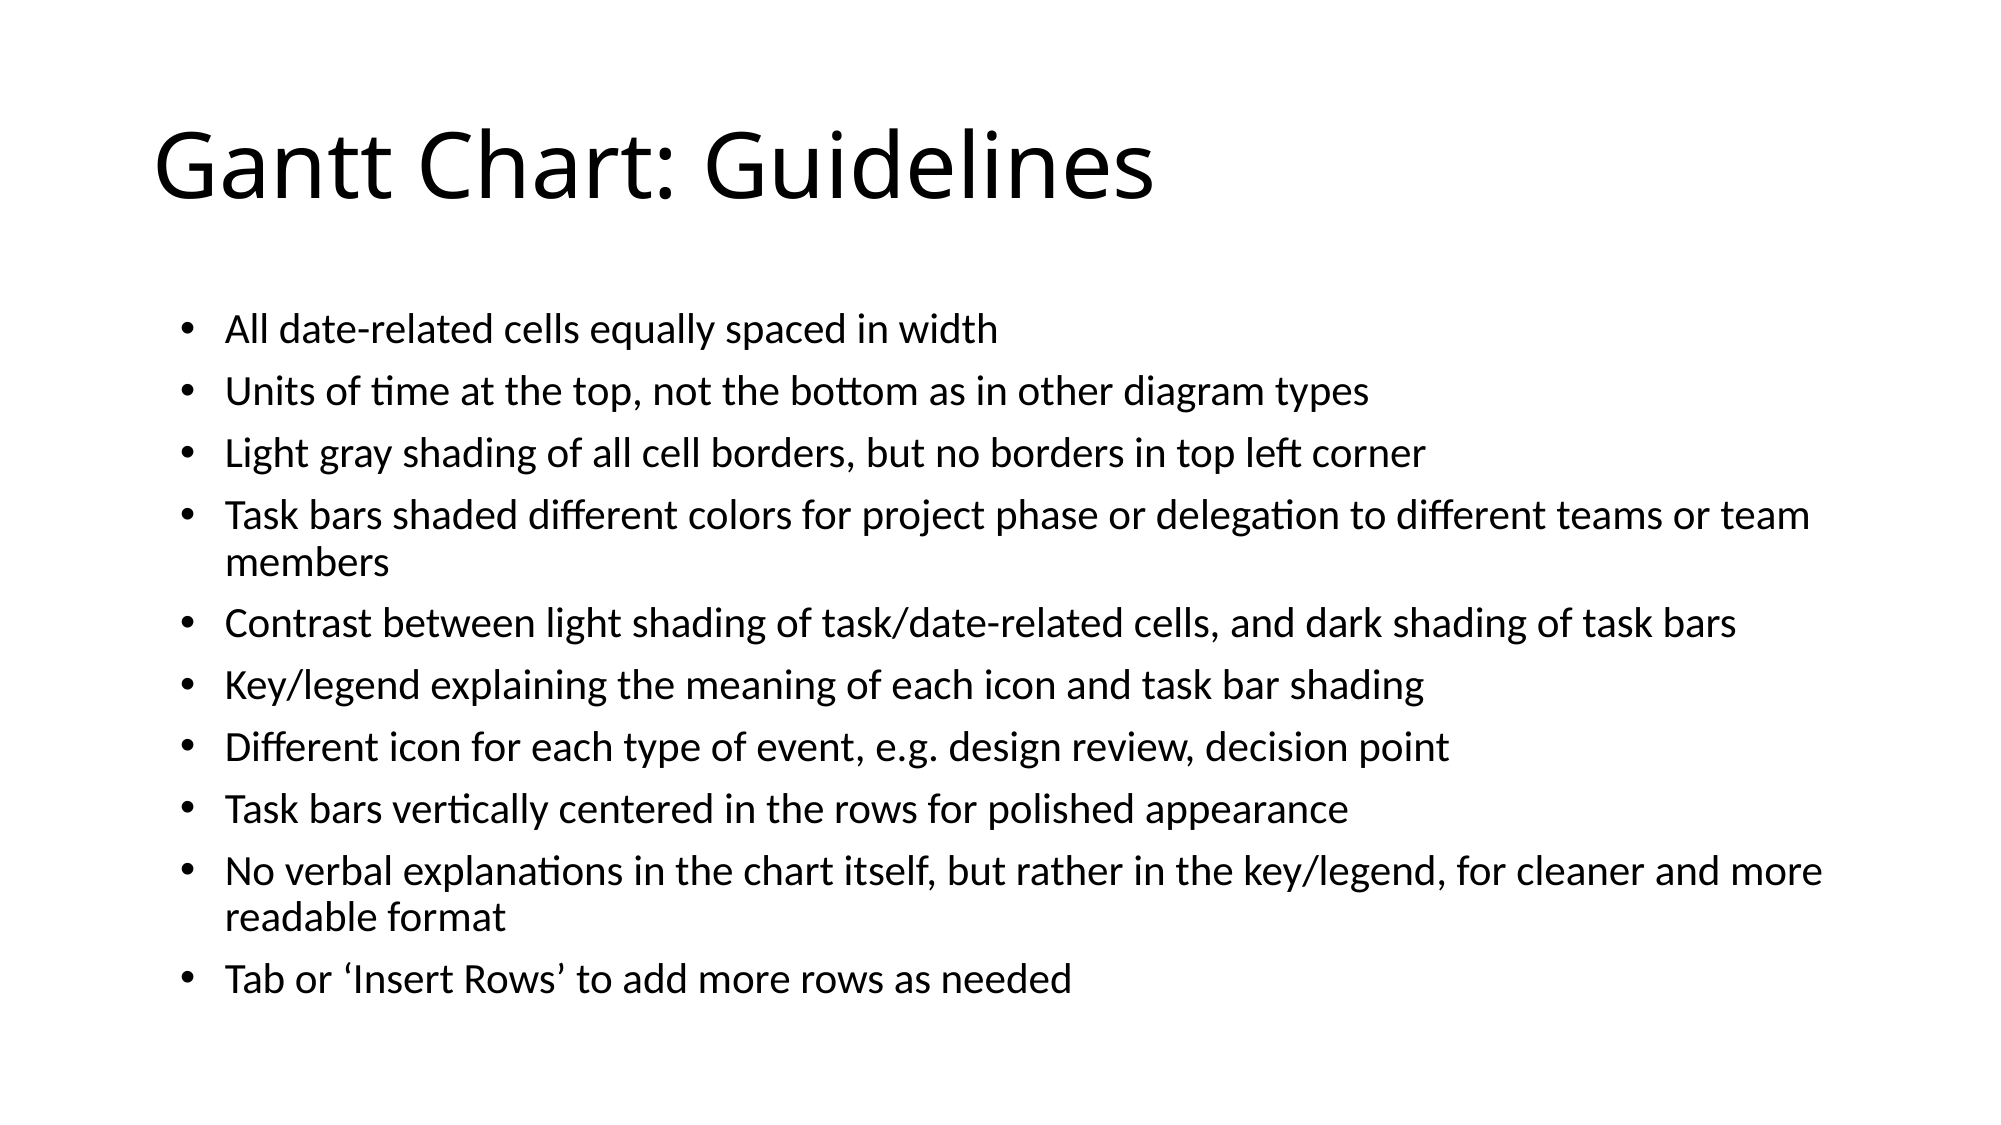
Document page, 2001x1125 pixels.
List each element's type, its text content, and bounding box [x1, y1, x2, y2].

title Gantt Chart: Guidelines [137, 59, 1863, 278]
list All date-related cells equally spaced in width Units of time at the top, not the bottom as in other diagram types Light gray shading of all cell borders, but no borders in top left corner Task bars shaded different colors for project phase or delegation to different teams or team members Contrast between light shading of task/date-related cells, and dark shading of task bars Key/legend explaining the meaning of each icon and task bar shading Different icon for each type of event, e.g. design review, decision point Task bars vertically centered in the rows for polished appearance No verbal explanations in the chart itself, but rather in the key/legend, for cleaner and more readable format Tab or ‘Insert Rows’ to add more rows as needed [137, 299, 1863, 1014]
